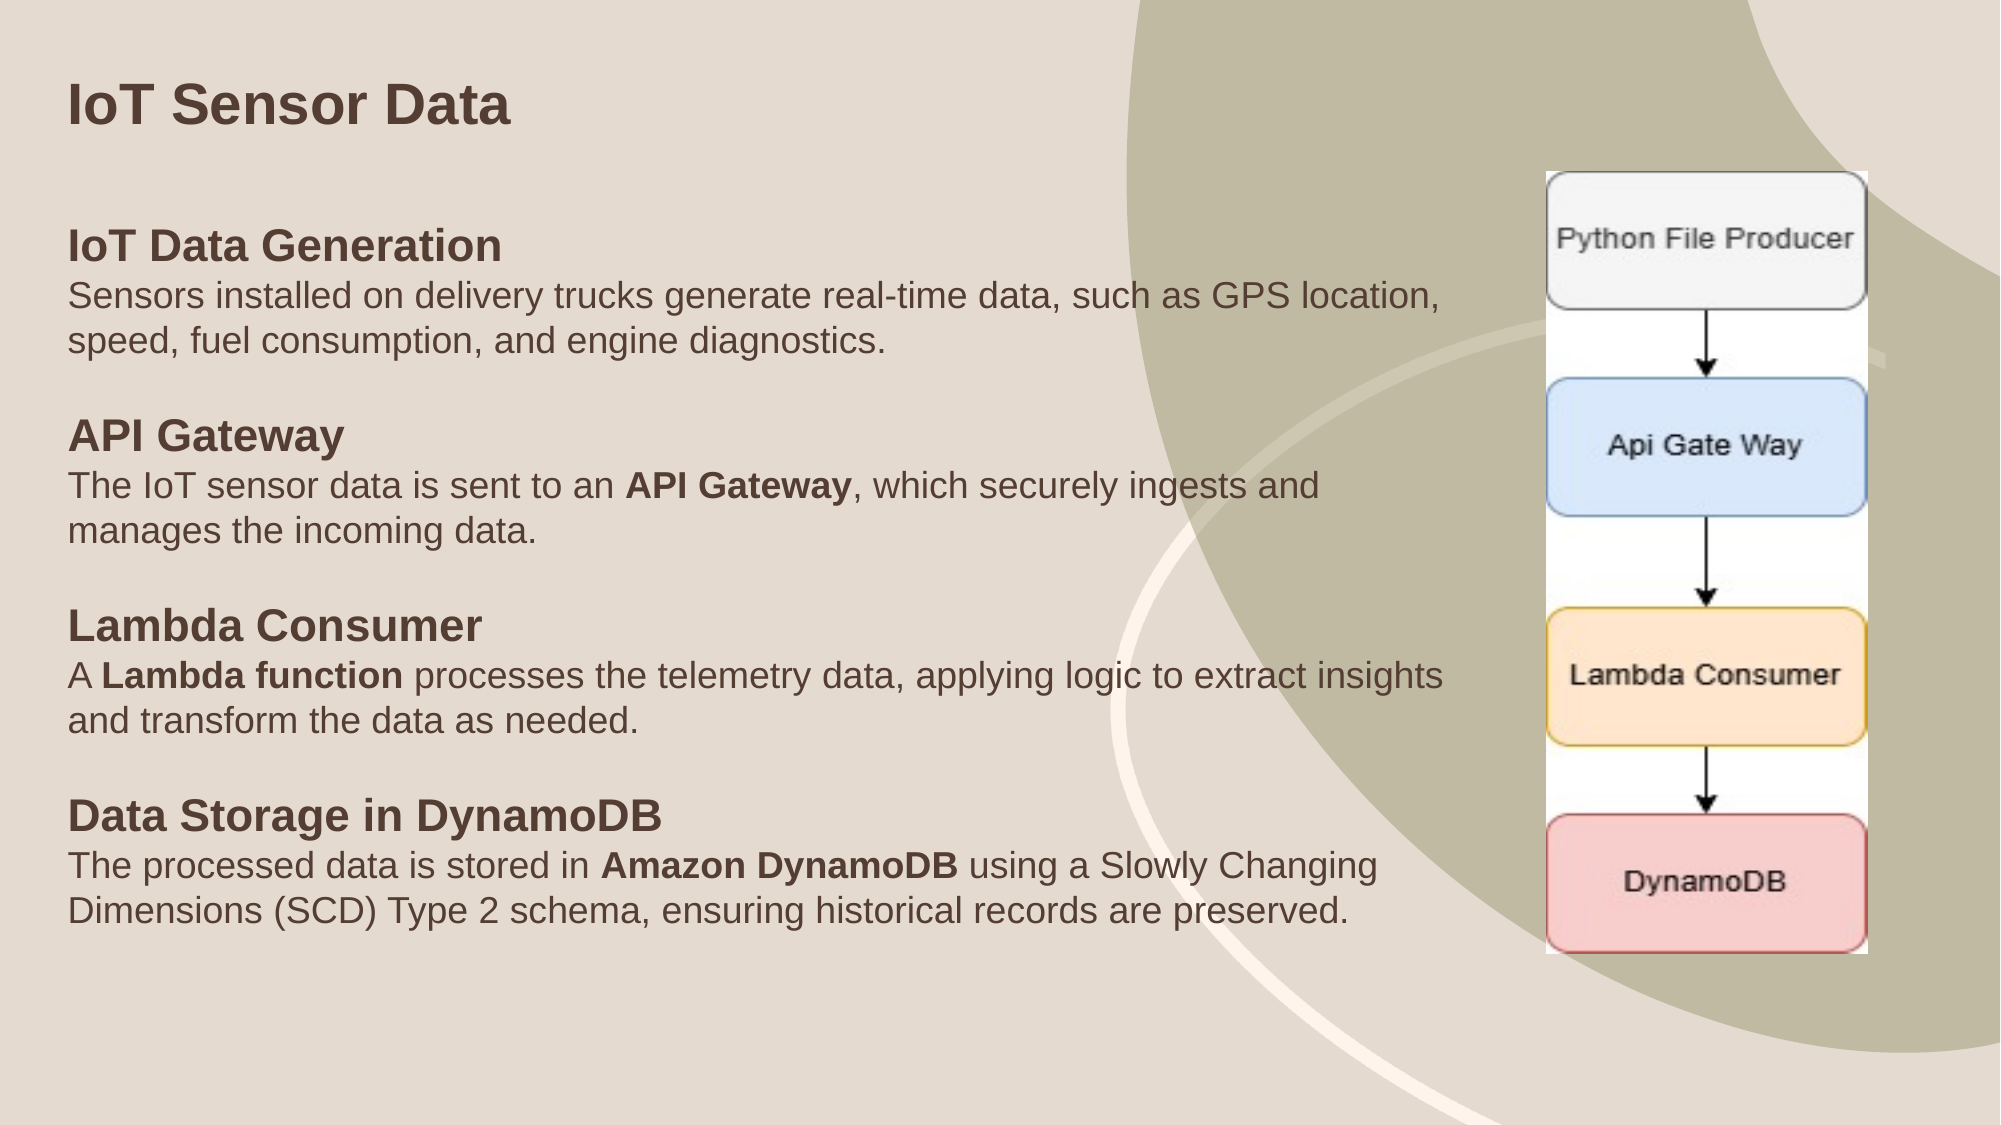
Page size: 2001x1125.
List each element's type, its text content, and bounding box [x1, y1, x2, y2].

picture [1110, 171, 1886, 1125]
text_box IoT Sensor Data [52, 58, 699, 144]
text_box IoT Data Generation Sensors installed on delivery trucks generate real-time data, such as GPS location, speed, fuel consumption, and engine diagnostics. API Gateway The IoT sensor data is sent to an API Gateway, which securely ingests and manages the incoming data. Lambda Consumer A Lambda function processes the telemetry data, applying logic to extract insights and transform the data as needed. Data Storage in DynamoDB The processed data is stored in Amazon DynamoDB using a Slowly Changing Dimensions (SCD) Type 2 schema, ensuring historical records are preserved. [52, 208, 1469, 984]
